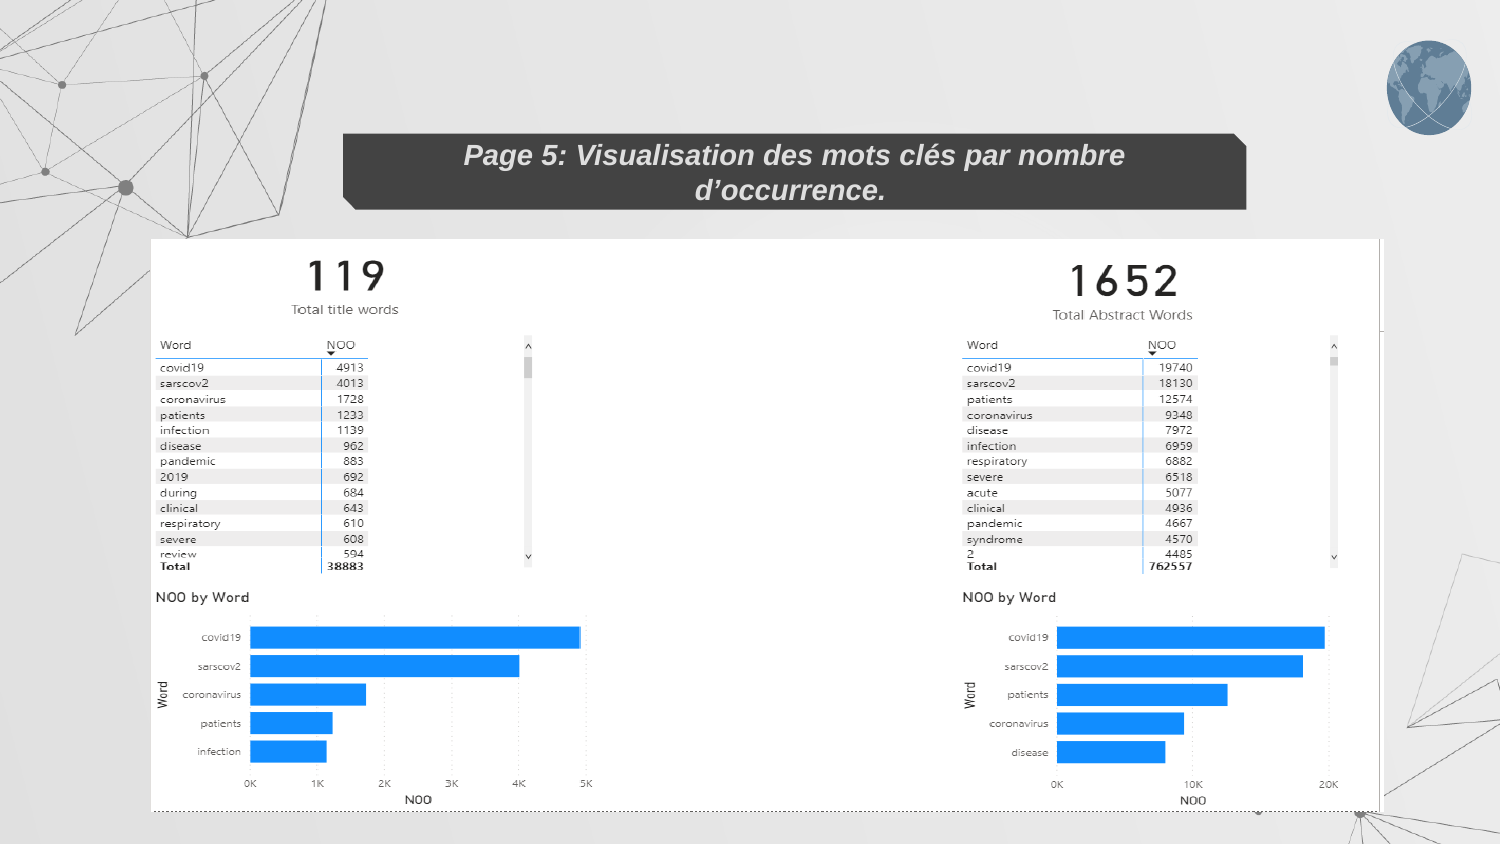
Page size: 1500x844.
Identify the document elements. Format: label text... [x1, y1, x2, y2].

text_box Page 5: Visualisation des mots clés par nombre d’occurrence. [343, 133, 1247, 210]
picture [0, 0, 1500, 844]
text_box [1383, 39, 1473, 136]
